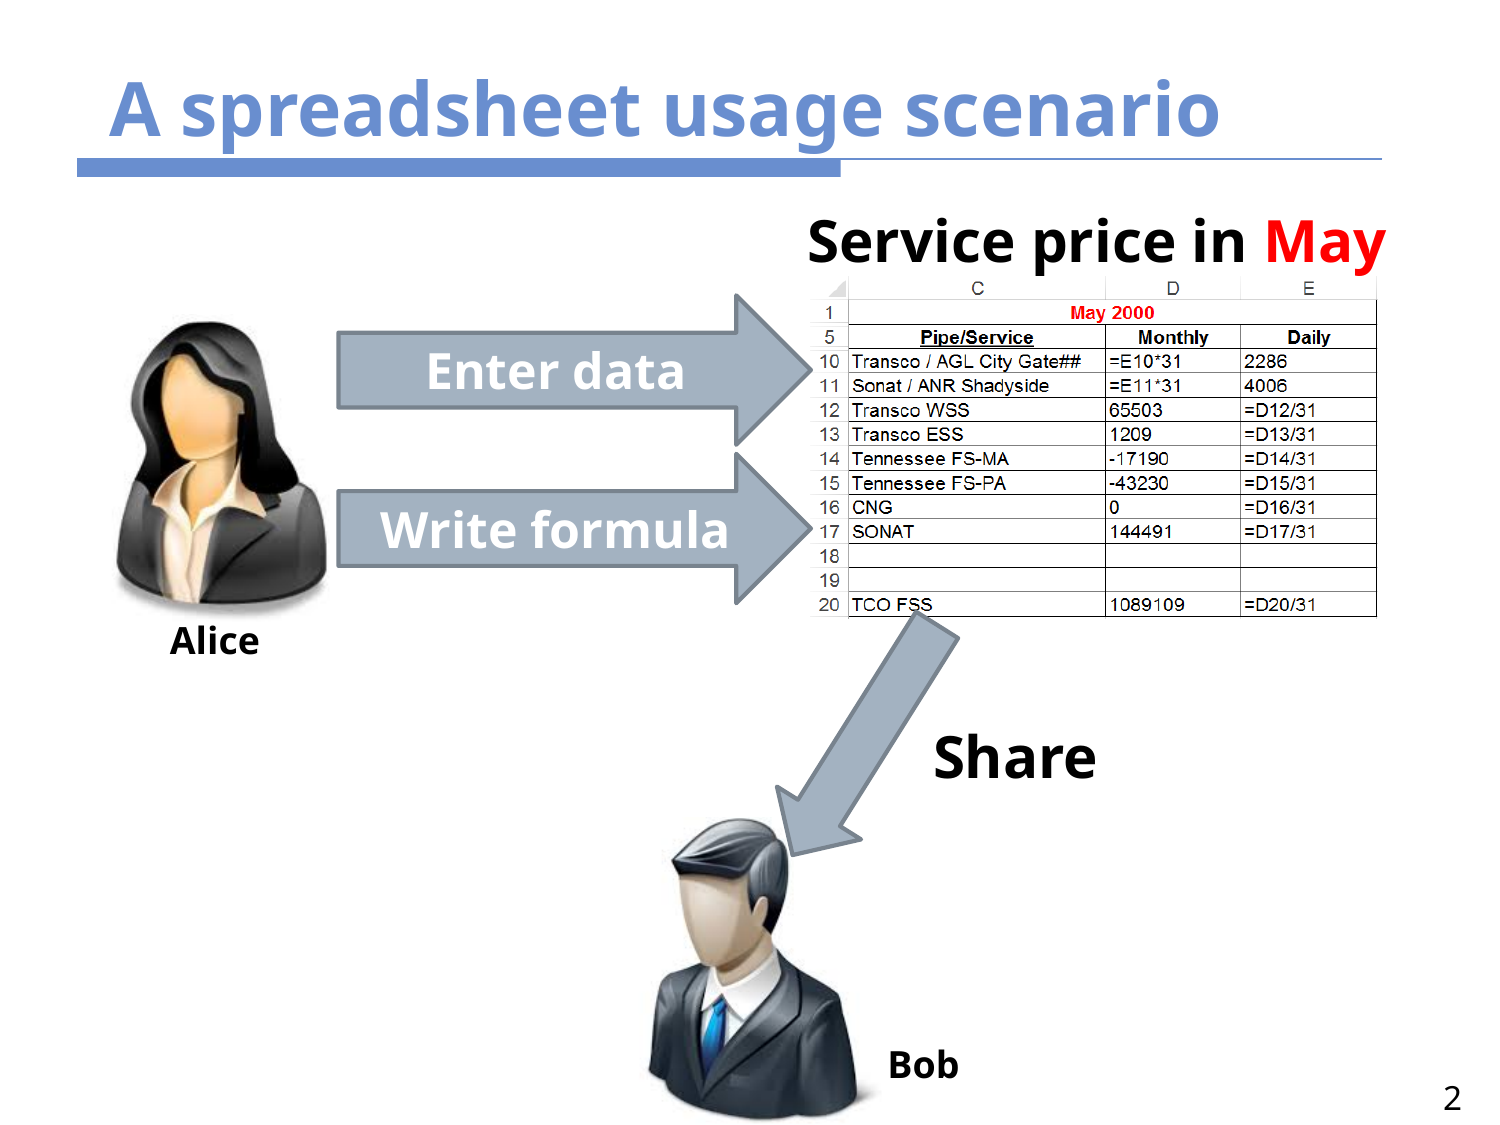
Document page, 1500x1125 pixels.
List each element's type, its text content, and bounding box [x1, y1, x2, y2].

text_box Write formula [377, 451, 806, 606]
text_box [774, 629, 961, 817]
text_box Service price in May [792, 196, 1402, 281]
text_box Bob [909, 1033, 975, 1094]
slide_number 2 [1405, 1070, 1500, 1123]
picture [64, 313, 373, 623]
text_box Alice [155, 632, 275, 670]
title A spreadsheet usage scenario [94, 50, 1407, 159]
picture [810, 271, 1378, 619]
picture [596, 817, 905, 1125]
text_box Enter data [377, 293, 806, 447]
text_box Share [918, 712, 1114, 798]
